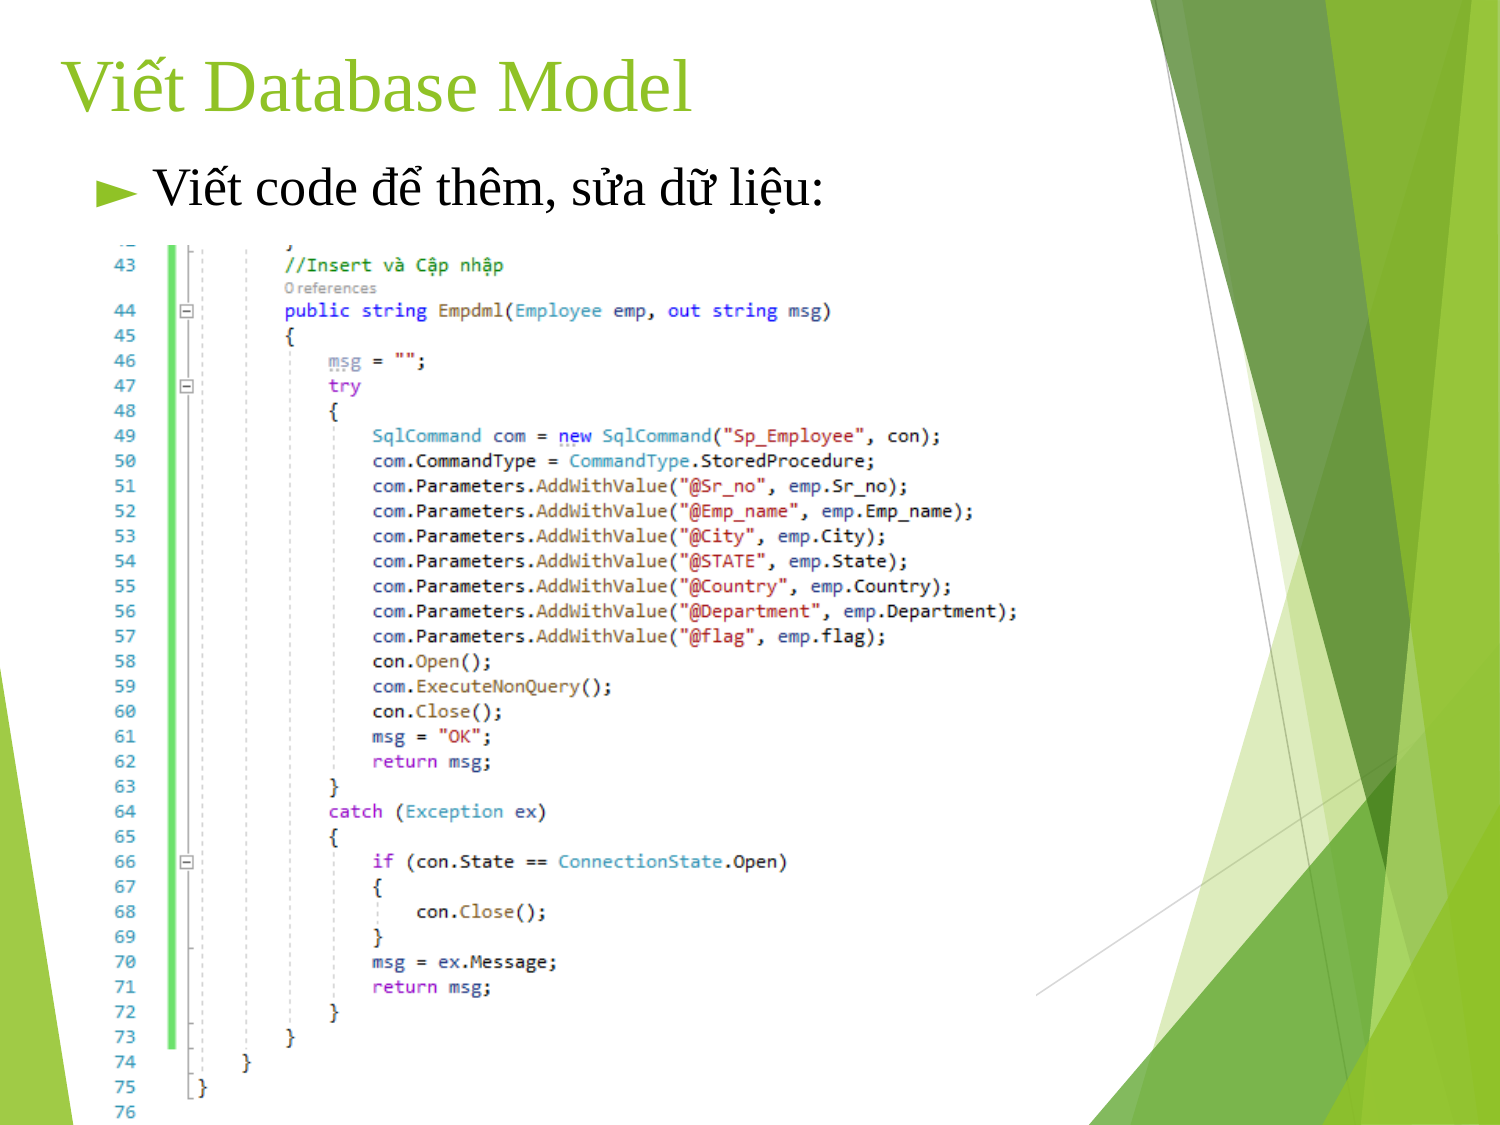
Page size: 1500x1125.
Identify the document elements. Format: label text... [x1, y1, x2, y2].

title Viết Database Model [45, 29, 1088, 246]
list Viết code để thêm, sửa dữ liệu: [81, 143, 1123, 781]
picture [97, 245, 1036, 1125]
